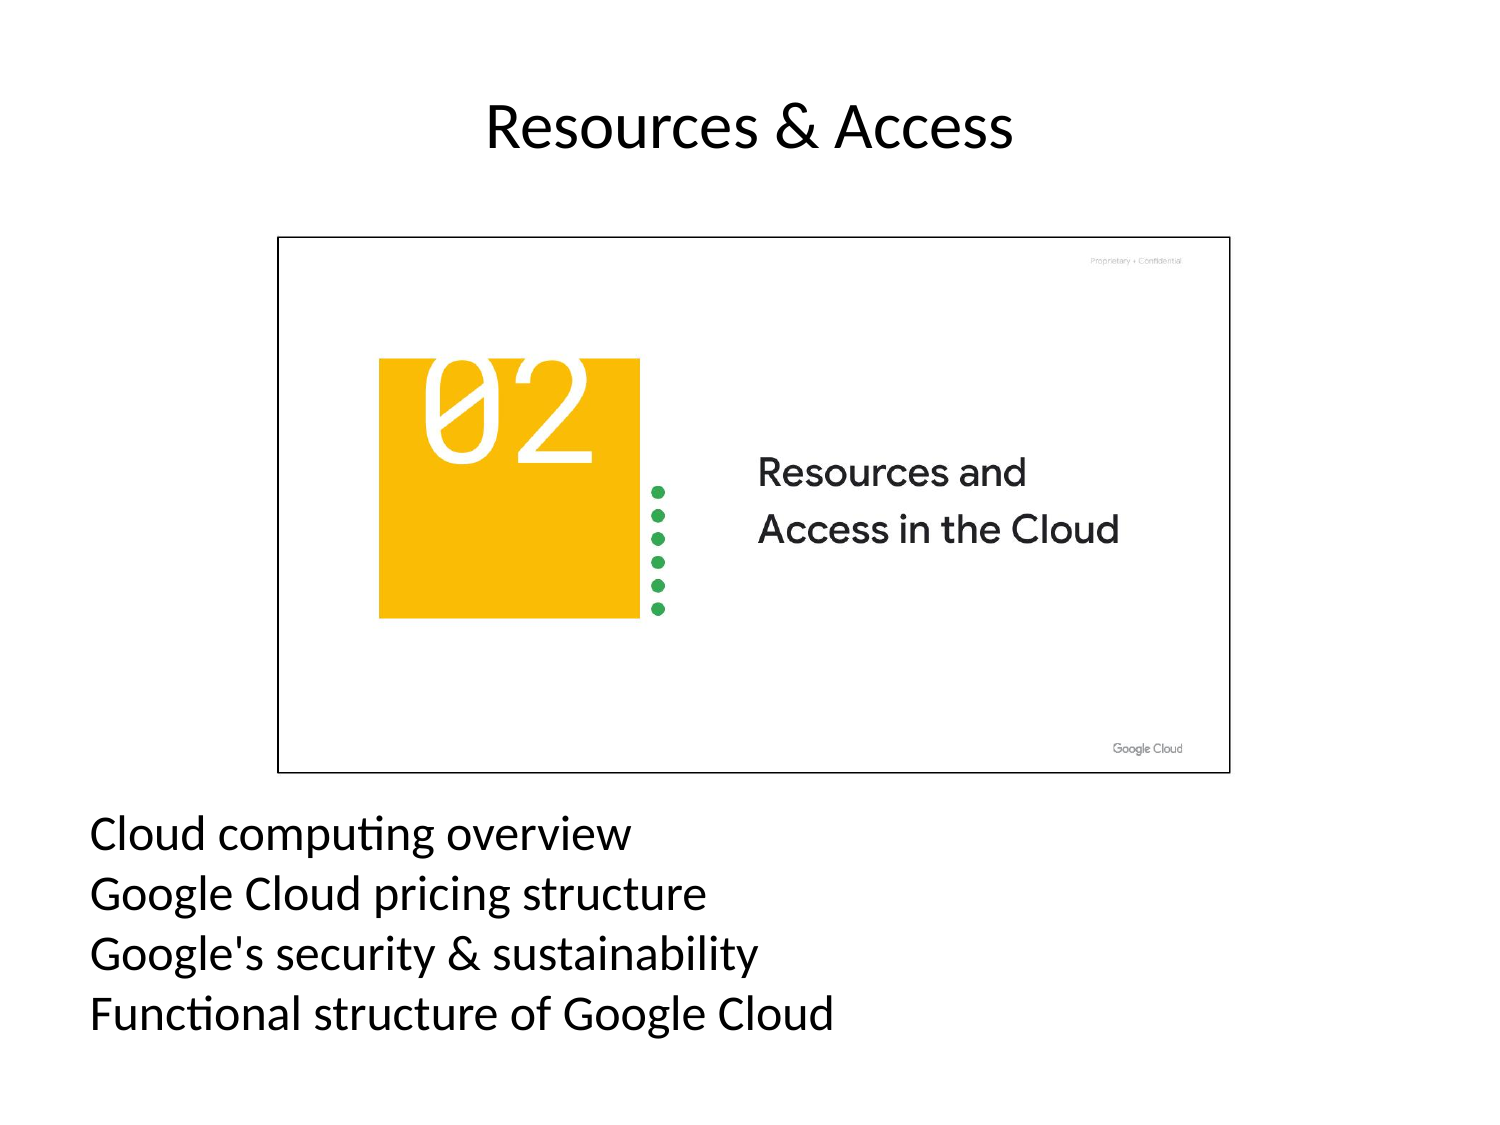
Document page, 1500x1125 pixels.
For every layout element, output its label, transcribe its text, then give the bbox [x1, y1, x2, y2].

picture [247, 194, 1253, 794]
text_box Cloud computing overview Google Cloud pricing structure Google's security & sustainability Functional structure of Google Cloud [74, 793, 1425, 1049]
text_box Resources & Access [470, 74, 1030, 170]
